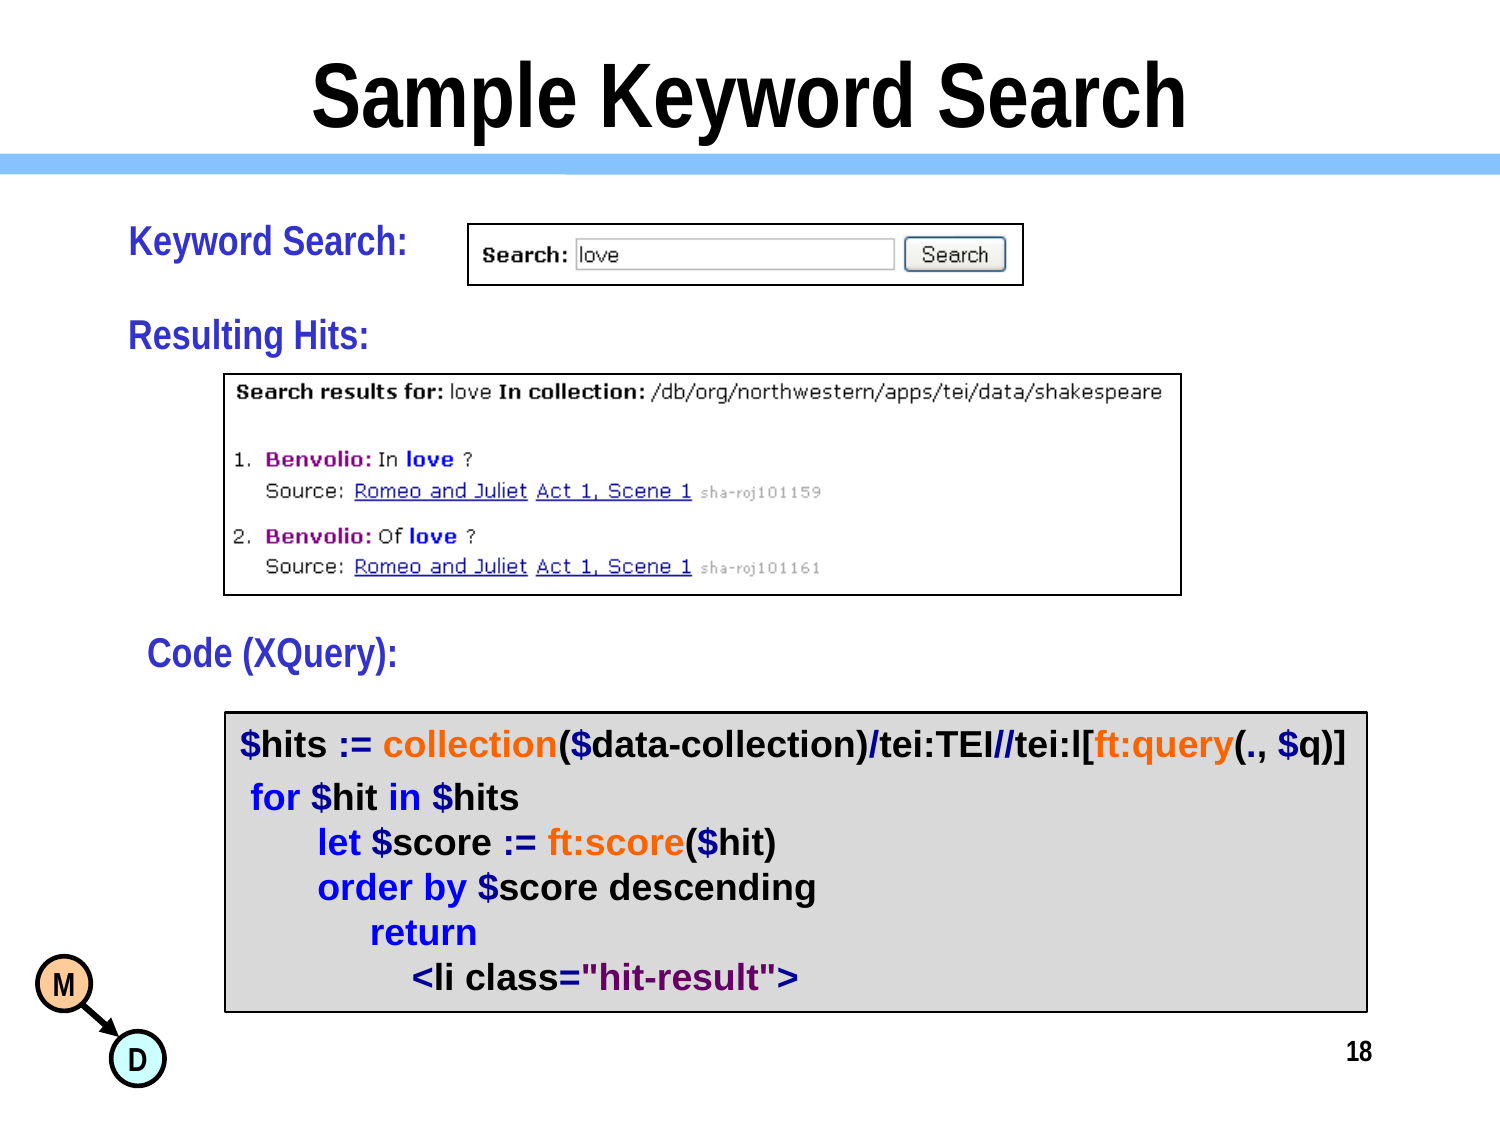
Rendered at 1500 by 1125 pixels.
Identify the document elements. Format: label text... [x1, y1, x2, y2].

list $hits := collection($data-collection)/tei:TEI//tei:l[ft:query(., $q)] for $hit in $hits let $score := ft:score($hit) order by $score descending return <li class="hit-result"> [225, 712, 1368, 1013]
text_box Resulting Hits: [113, 299, 385, 365]
picture [224, 374, 1180, 594]
picture [468, 224, 1023, 285]
title Sample Keyword Search [112, 18, 1388, 163]
text_box Code (XQuery): [132, 618, 414, 684]
text_box Keyword Search: [113, 206, 424, 272]
slide_number 18 [1299, 1024, 1388, 1101]
